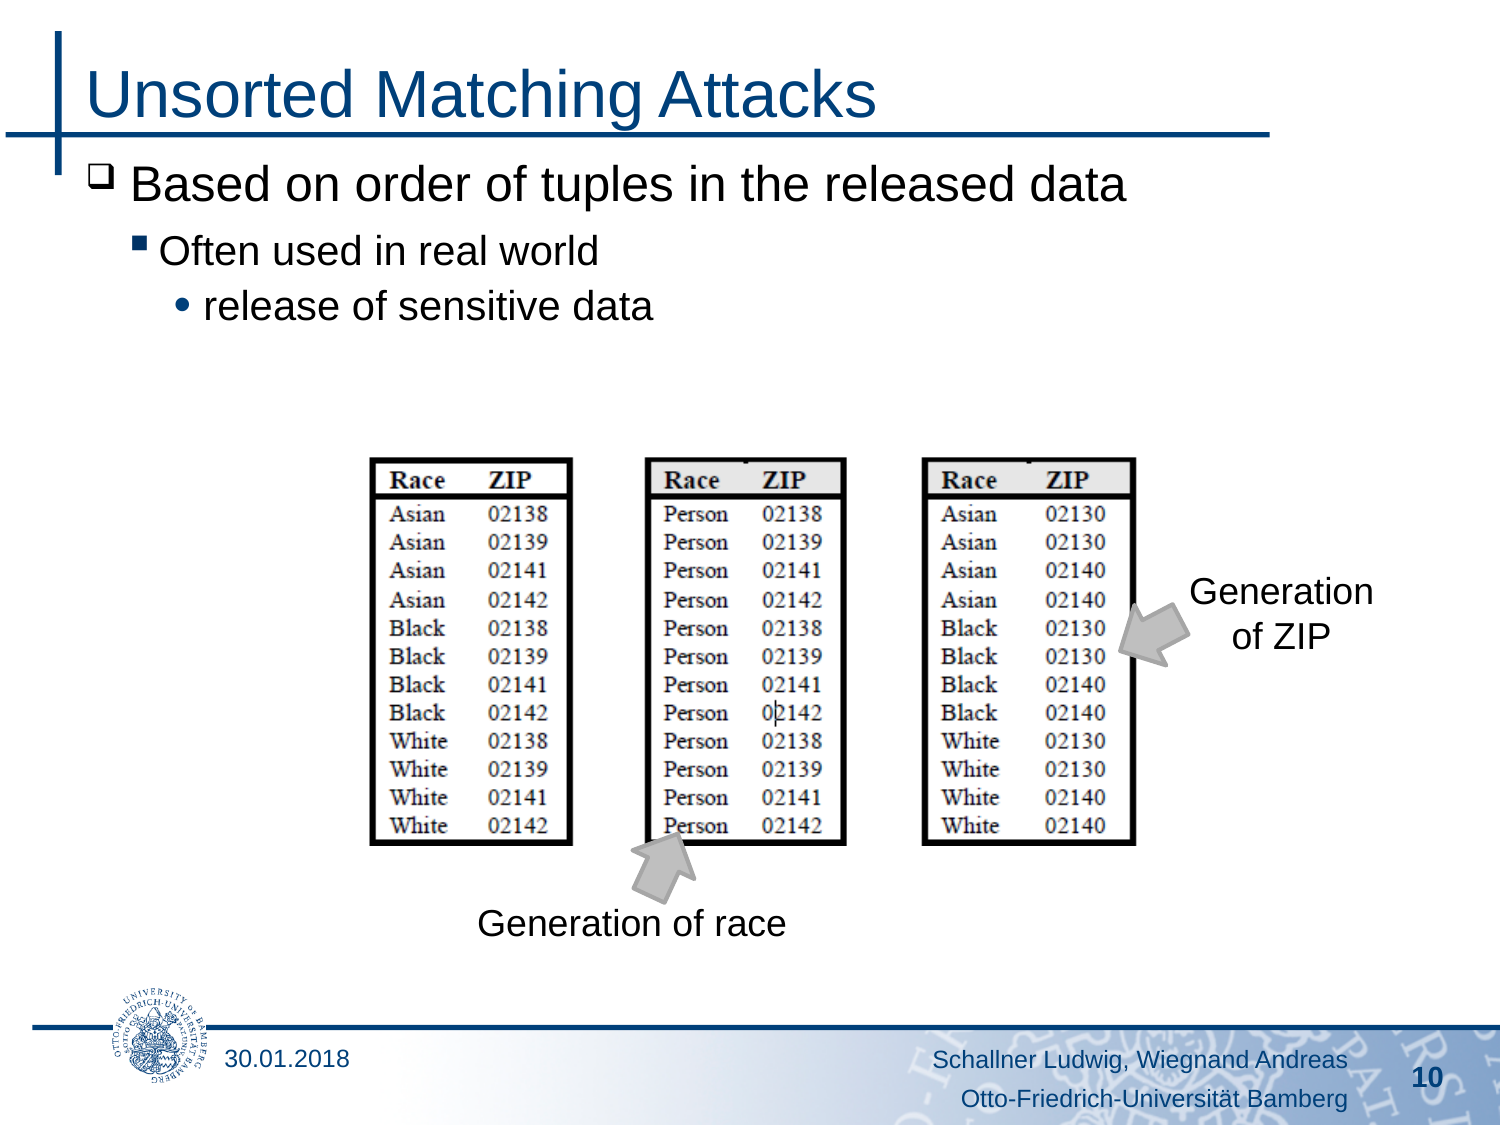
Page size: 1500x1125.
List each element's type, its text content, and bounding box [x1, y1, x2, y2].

text_box [1141, 608, 1168, 668]
slide_number 10 [1380, 1051, 1460, 1107]
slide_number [218, 1018, 432, 1097]
picture [362, 456, 1138, 846]
list Based on order of tuples in the released data Often used in real world release of sensitive data [70, 137, 1477, 1045]
text_box Generation of race [431, 891, 833, 952]
footer Schallner Ludwig, Wiegnand Andreas [451, 1034, 1353, 1083]
title Unsorted Matching Attacks [70, 43, 1365, 138]
text_box Generation of ZIP [1160, 559, 1404, 665]
text_box [631, 855, 697, 891]
picture [0, 1026, 1500, 1125]
